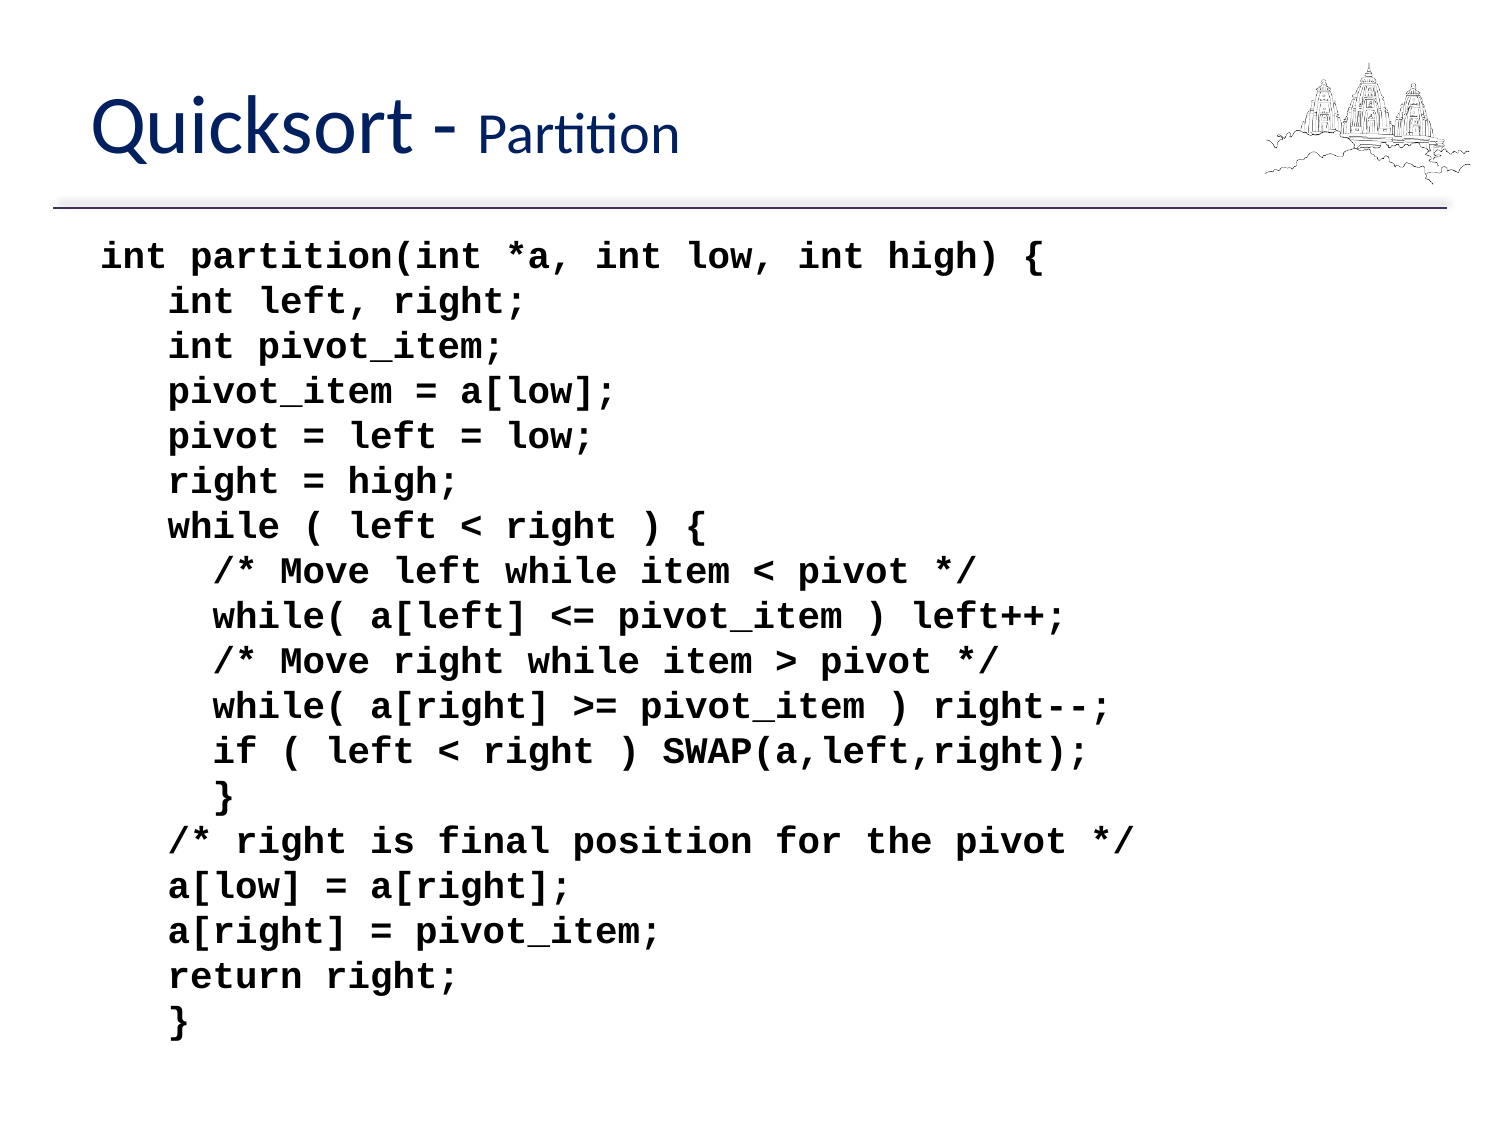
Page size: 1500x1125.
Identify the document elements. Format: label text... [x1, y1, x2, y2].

title Quicksort - Partition [75, 45, 1425, 197]
text_box int partition(int *a, int low, int high) { int left, right; int pivot_item; pivot_item = a[low]; pivot = left = low; right = high; while ( left < right ) { /* Move left while item < pivot */ while( a[left] <= pivot_item ) left++; /* Move right while item > pivot */ while( a[right] >= pivot_item ) right--; if ( left < right ) SWAP(a,left,right); } /* right is final position for the pivot */ a[low] = a[right]; a[right] = pivot_item; return right; } [85, 223, 1150, 1049]
picture [1425, 62, 1471, 185]
